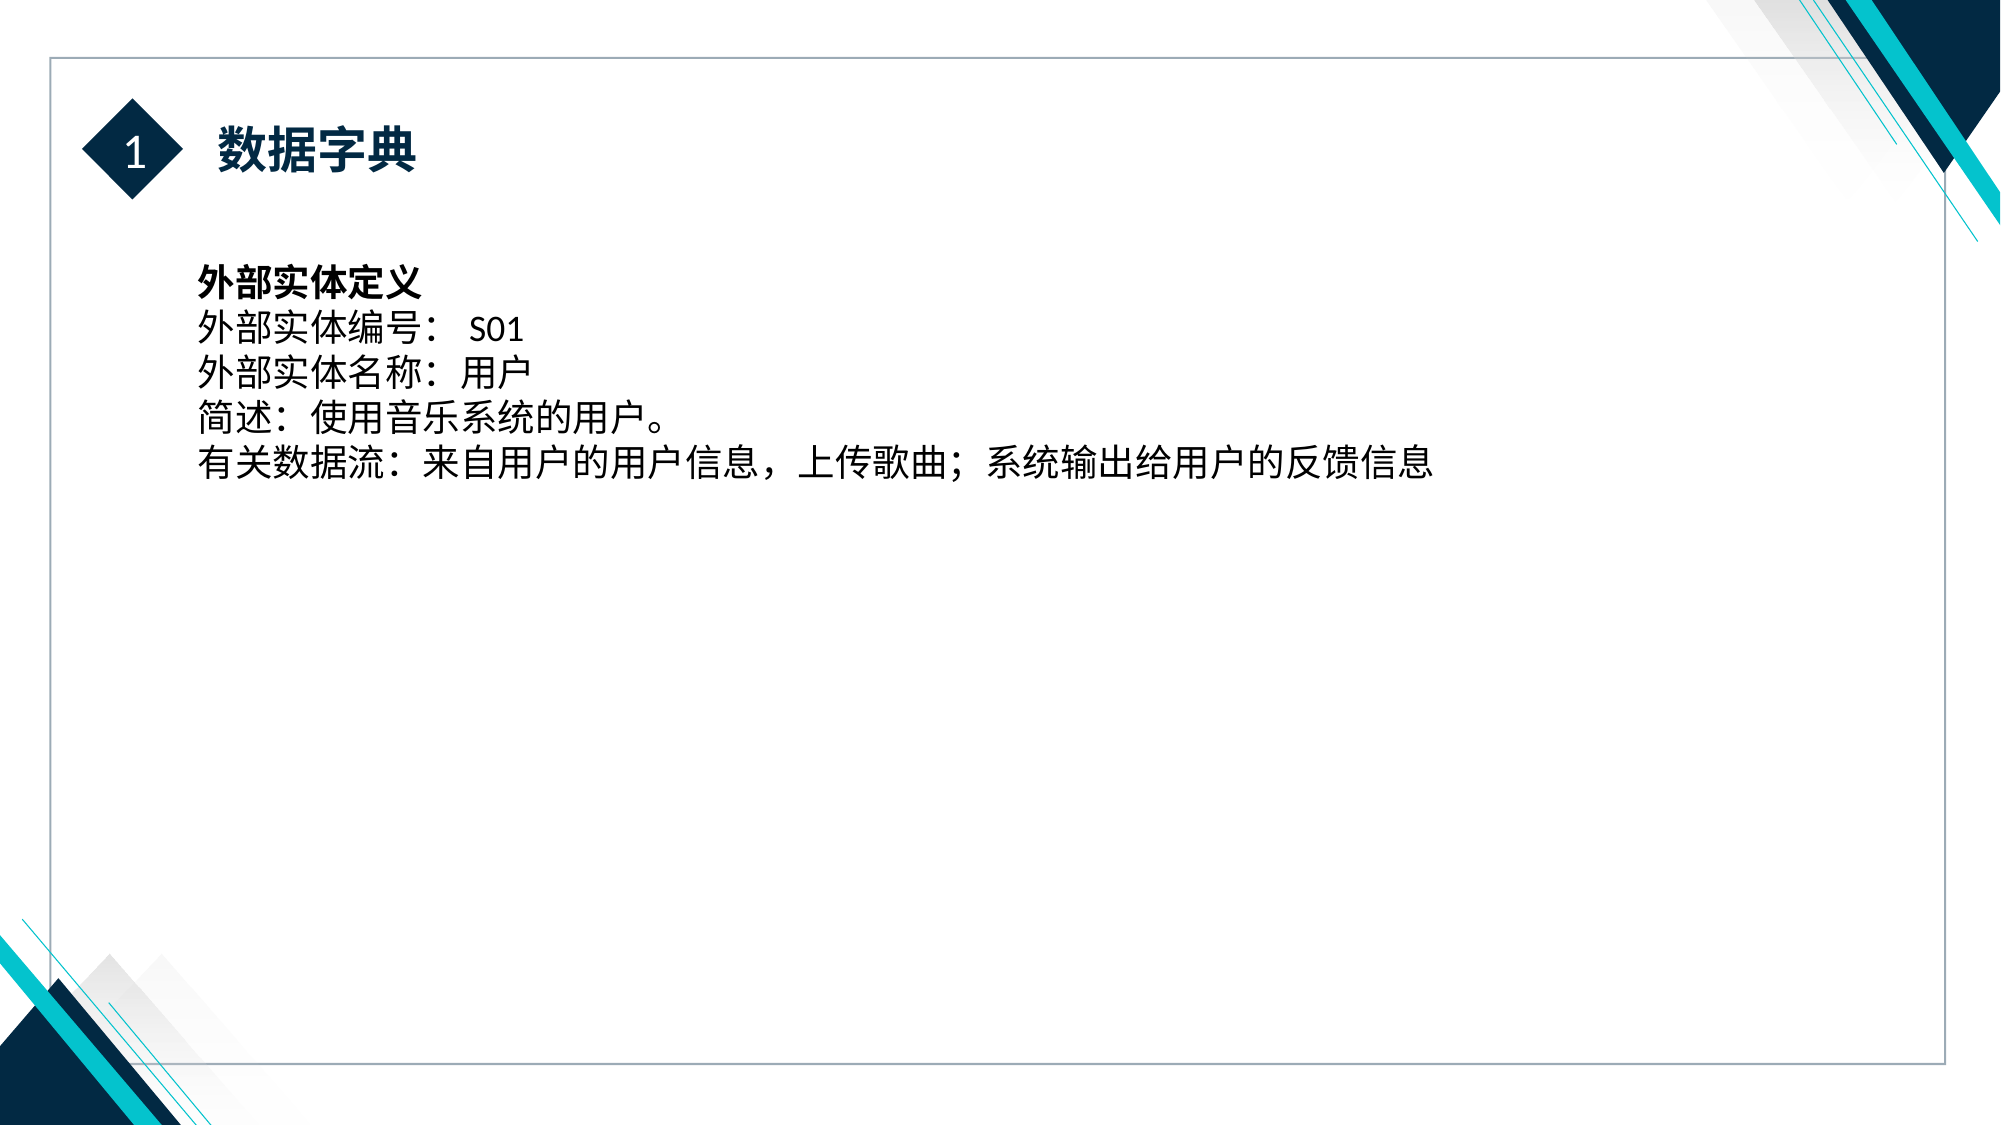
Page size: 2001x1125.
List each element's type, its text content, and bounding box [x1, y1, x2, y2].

text_box 外部实体定义 外部实体编号：S01 外部实体名称：用户 简述：使用音乐系统的用户。 有关数据流：来自用户的用户信息，上传歌曲；系统输出给用户的反馈信息 [183, 251, 1692, 671]
text_box 1 [80, 96, 185, 201]
text_box 数据字典 [202, 111, 433, 186]
